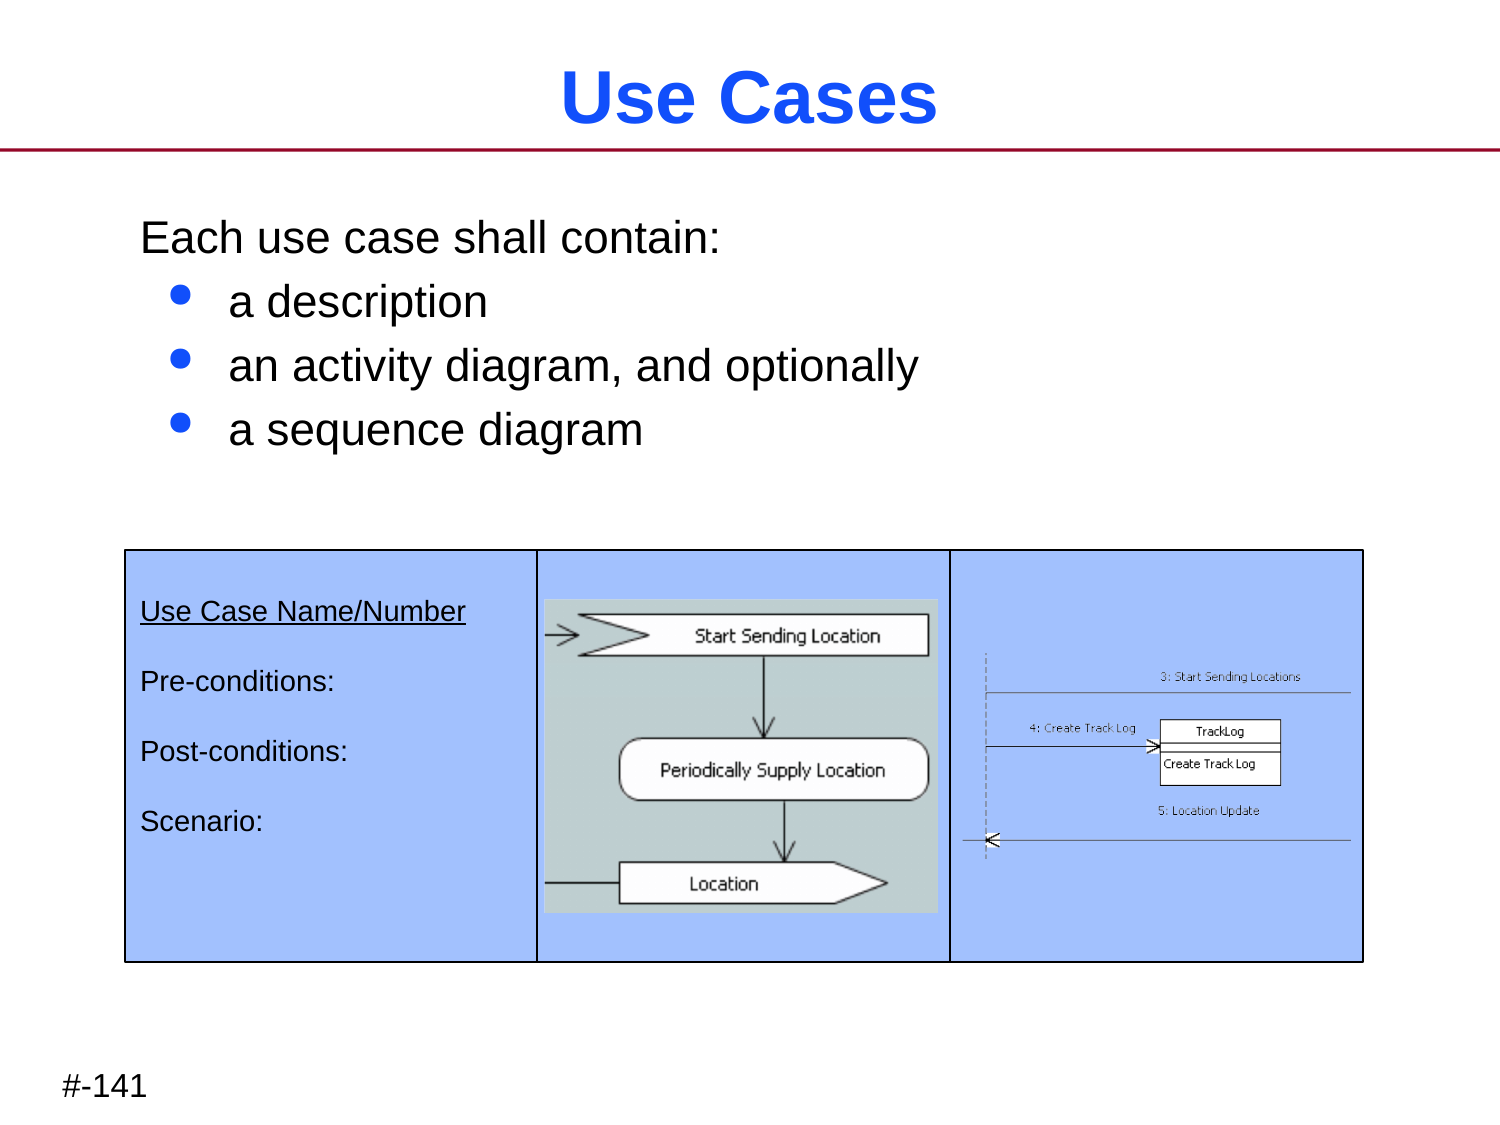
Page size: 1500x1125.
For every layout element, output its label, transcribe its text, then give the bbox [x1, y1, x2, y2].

picture [545, 559, 938, 954]
text_box [949, 549, 1364, 963]
picture [962, 653, 1352, 859]
list Each use case shall contain: a description an activity diagram, and optionally a sequence diagram [124, 199, 1451, 1039]
title Use Cases [24, 36, 1476, 151]
text_box [537, 549, 949, 963]
text_box Use Case Name/Number Pre-conditions: Post-conditions: Scenario: [124, 549, 537, 963]
